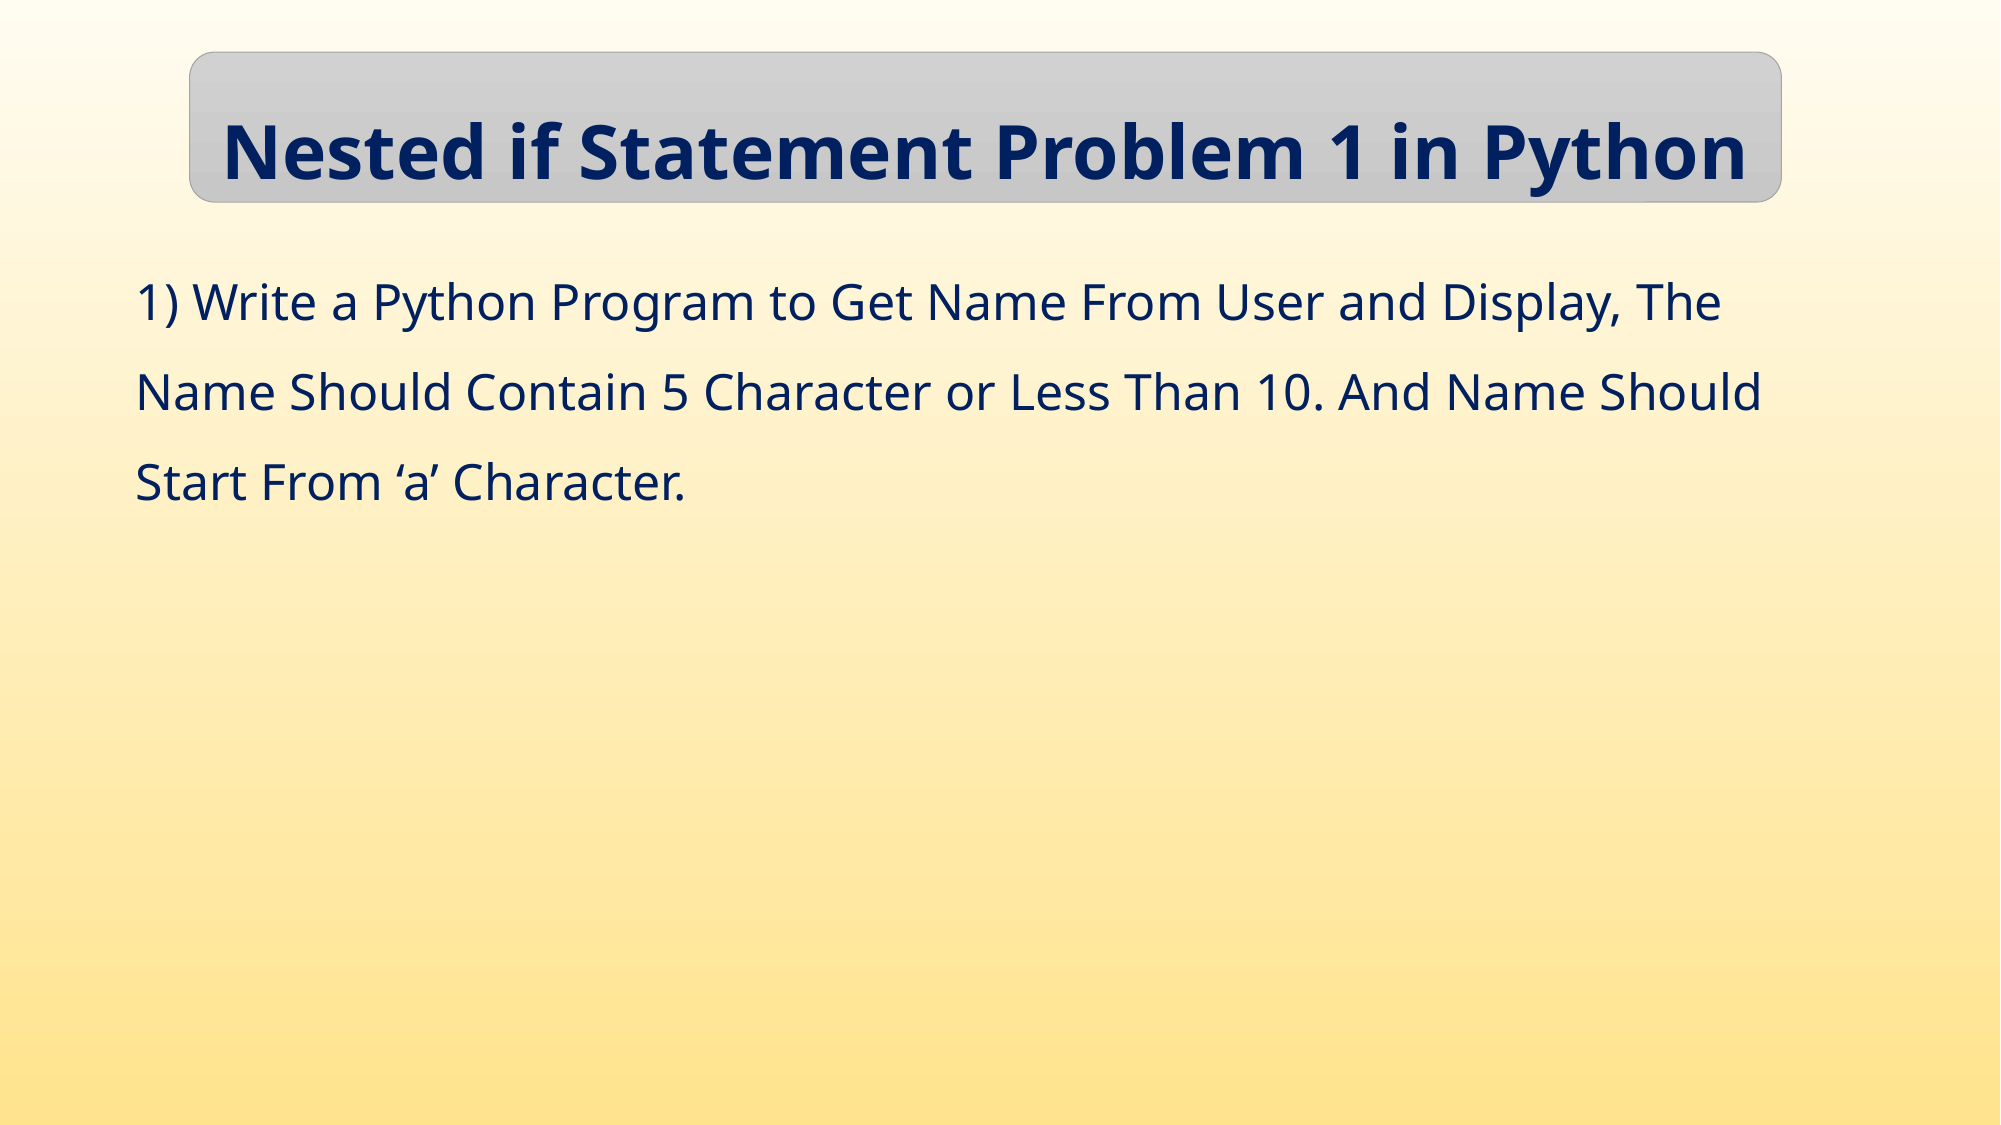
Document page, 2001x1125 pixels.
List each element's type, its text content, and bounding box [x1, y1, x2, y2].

text_box Nested if Statement Problem 1 in Python [189, 51, 1782, 203]
list 1) Write a Python Program to Get Name From User and Display, The Name Should Contain 5 Character or Less Than 10. And Name Should Start From ‘a’ Character. [120, 233, 1846, 1060]
